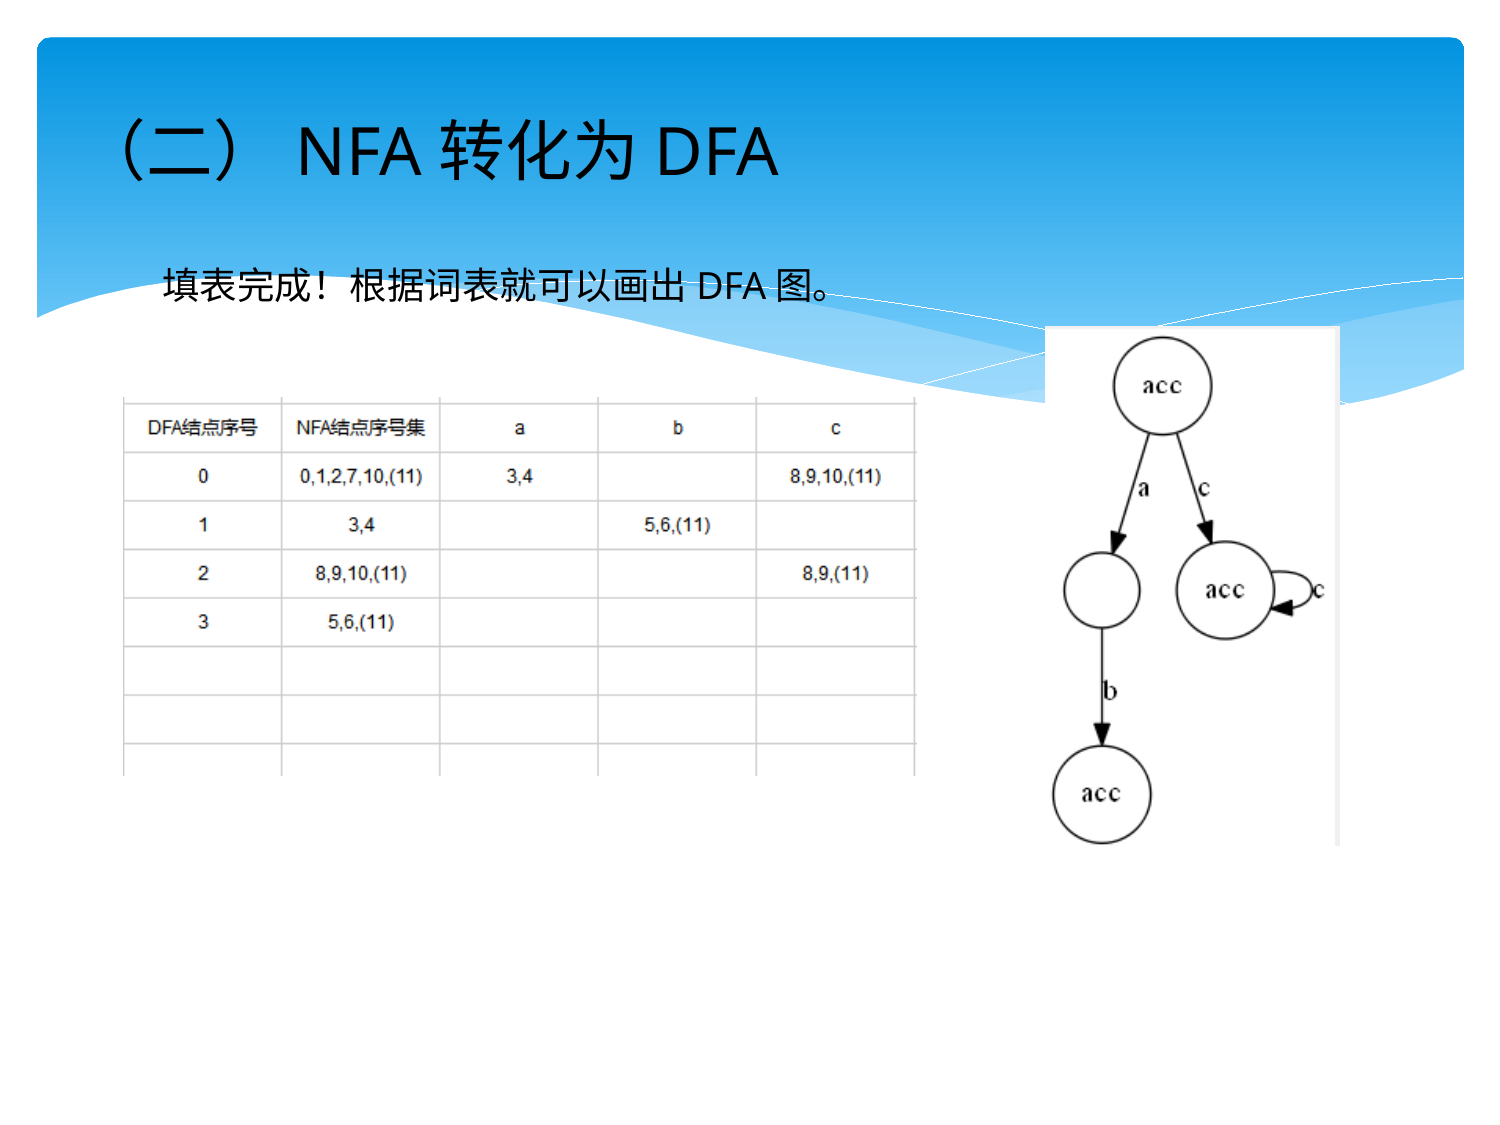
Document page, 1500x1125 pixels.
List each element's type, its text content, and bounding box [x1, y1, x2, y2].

picture [1045, 326, 1340, 846]
picture [123, 396, 917, 776]
text_box （二）NFA转化为DFA [64, 101, 857, 242]
text_box 填表完成！根据词表就可以画出DFA图。 [147, 254, 847, 315]
